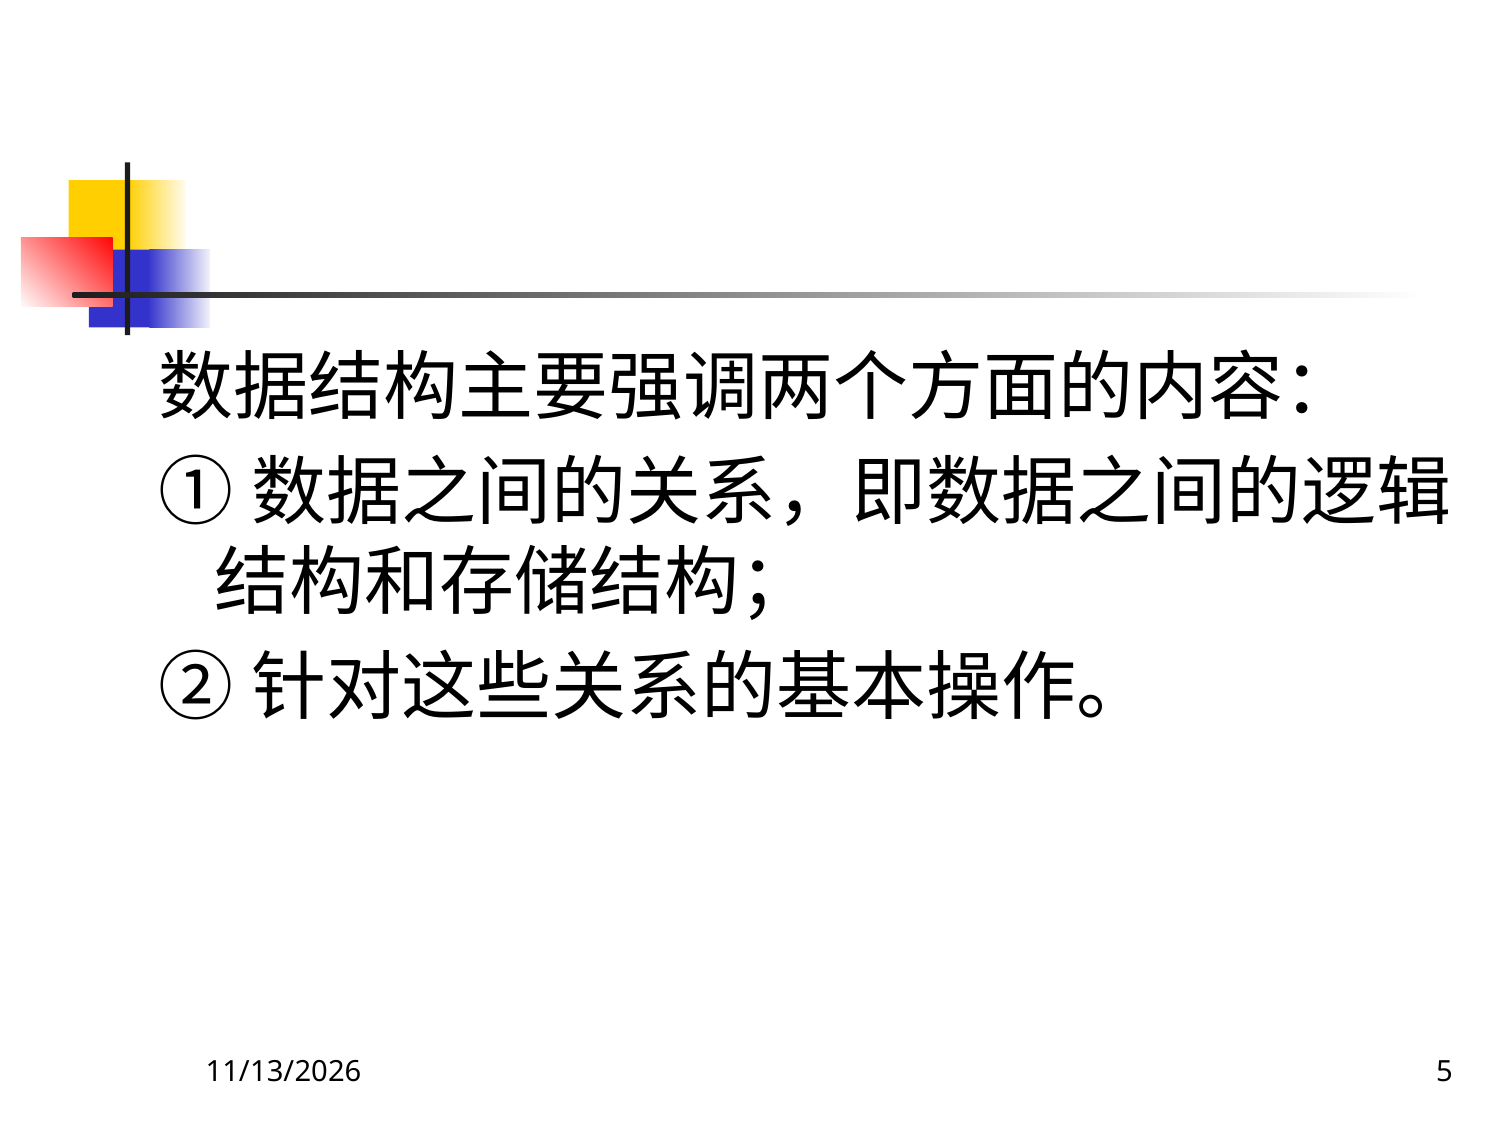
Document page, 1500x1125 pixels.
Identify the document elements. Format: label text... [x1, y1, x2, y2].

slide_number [190, 1024, 504, 1100]
slide_number 5 [1155, 1024, 1468, 1100]
list 数据结构主要强调两个方面的内容： ①数据之间的关系，即数据之间的逻辑结构和存储结构； ②针对这些关系的基本操作。 [143, 331, 1500, 1006]
